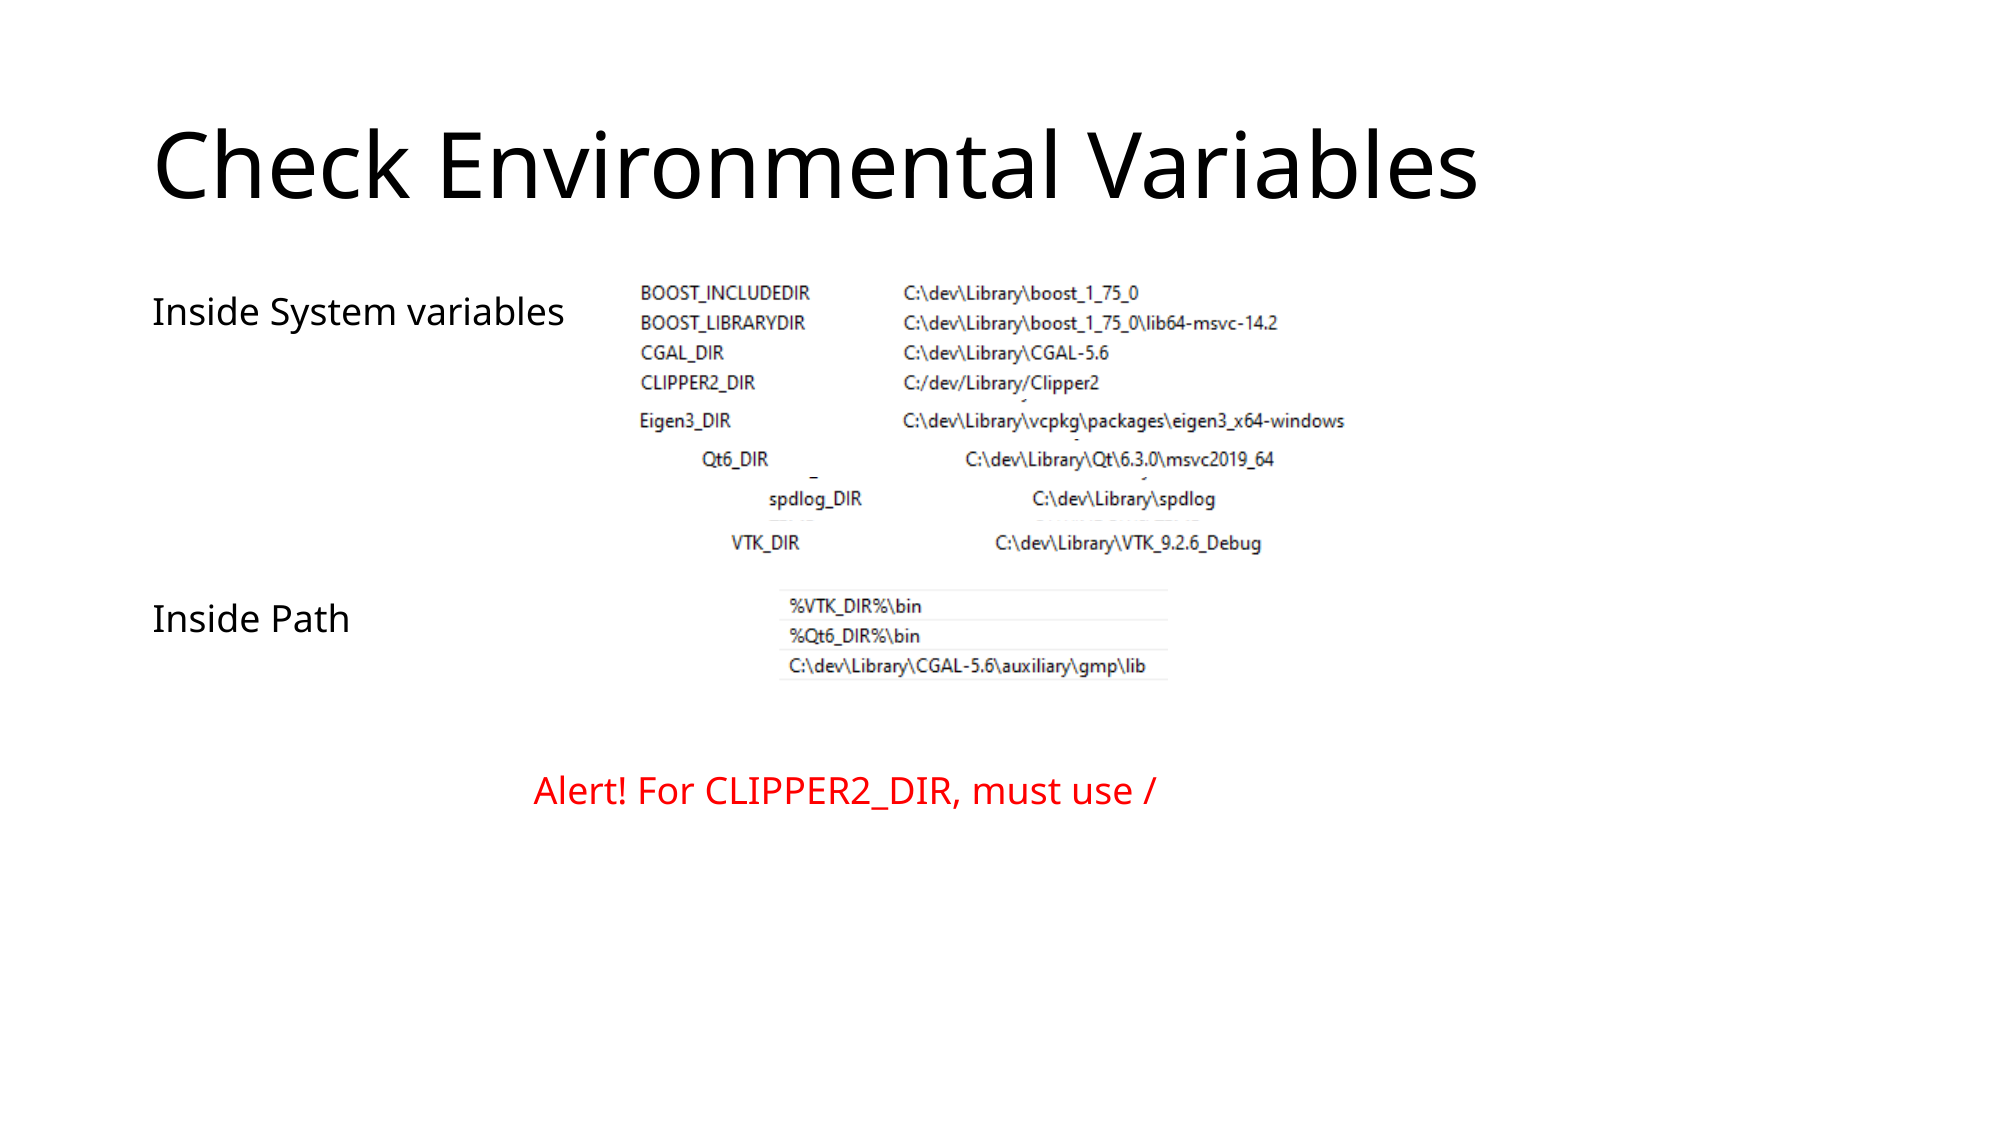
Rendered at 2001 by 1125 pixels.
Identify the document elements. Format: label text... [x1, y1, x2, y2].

title Check Environmental Variables [137, 59, 1863, 278]
picture [778, 588, 1168, 682]
text_box Inside System variables [137, 280, 581, 341]
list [633, 278, 1370, 396]
picture [721, 477, 1279, 566]
text_box Inside Path [137, 587, 366, 648]
picture [632, 399, 1368, 476]
text_box Alert! For CLIPPER2_DIR, must use / [518, 760, 1384, 821]
